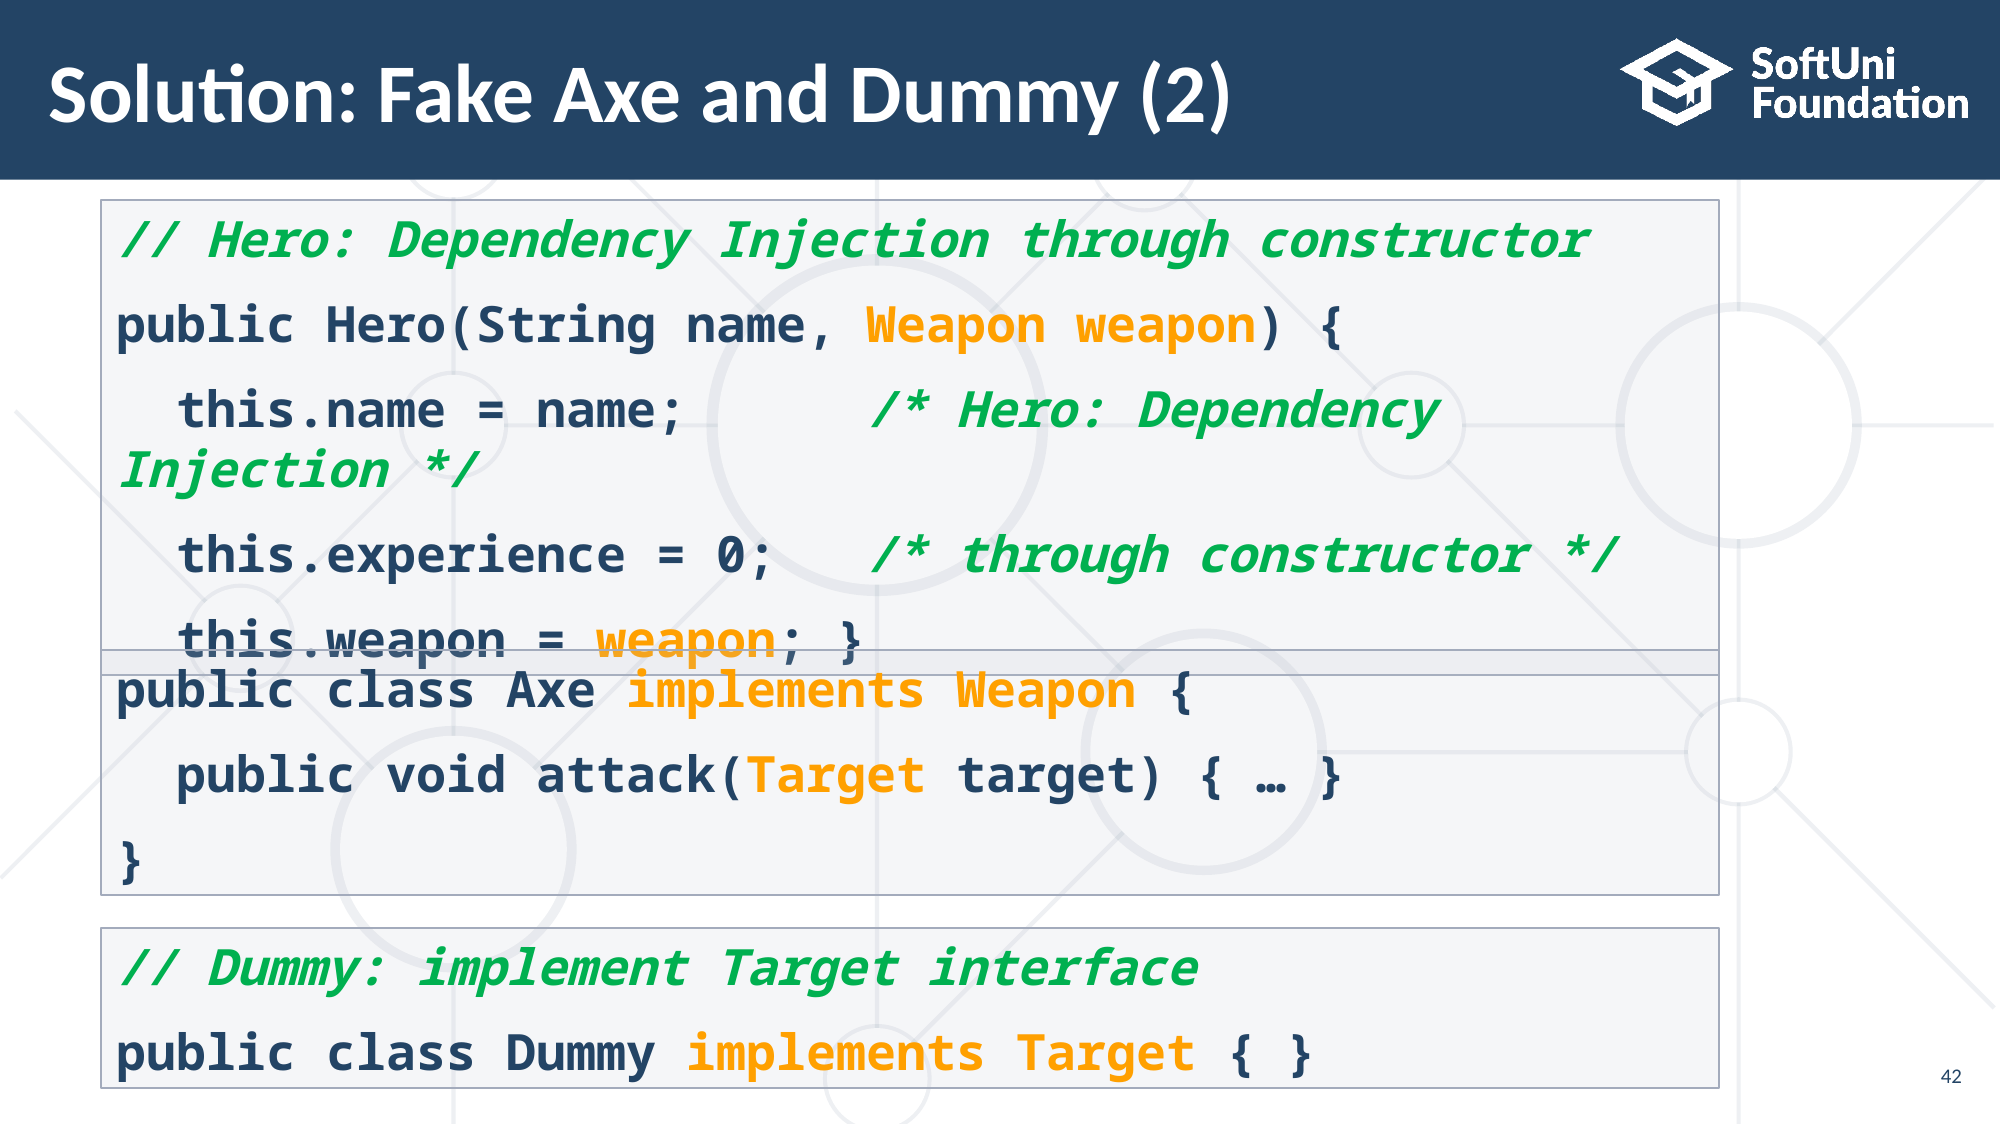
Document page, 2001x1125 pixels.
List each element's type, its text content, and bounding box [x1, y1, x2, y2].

title Solution: Fake Axe and Dummy (2) [31, 16, 1591, 162]
text_box // Dummy: implement Target interface public class Dummy implements Target { } [101, 928, 1720, 1089]
slide_number 42 [1897, 1049, 1968, 1101]
text_box // Hero: Dependency Injection through constructor public Hero(String name, Weapon weapon) { this.name = name; /* Hero: Dependency Injection */ this.experience = 0; /* through constructor */ this.weapon = weapon; } [101, 199, 1720, 649]
text_box public class Axe implements Weapon { public void attack(Target target) { … } } [101, 649, 1720, 895]
picture [1619, 38, 1968, 126]
